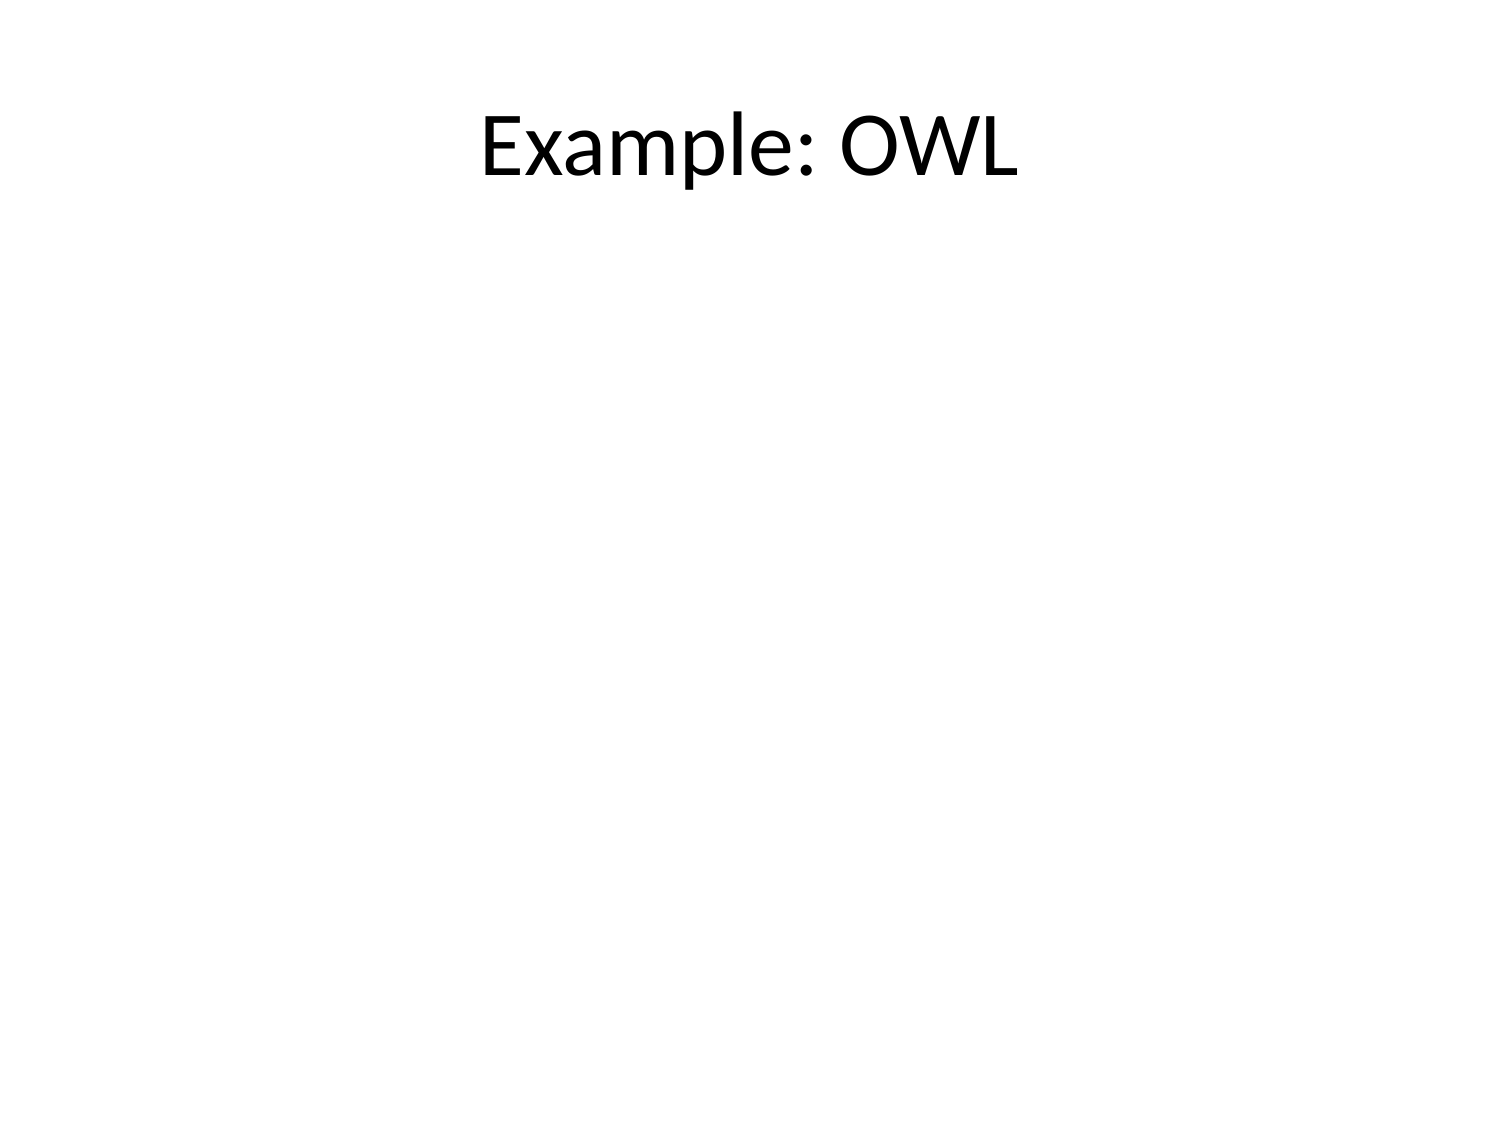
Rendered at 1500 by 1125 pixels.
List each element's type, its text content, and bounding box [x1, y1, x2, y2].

title Example: OWL [75, 45, 1425, 233]
